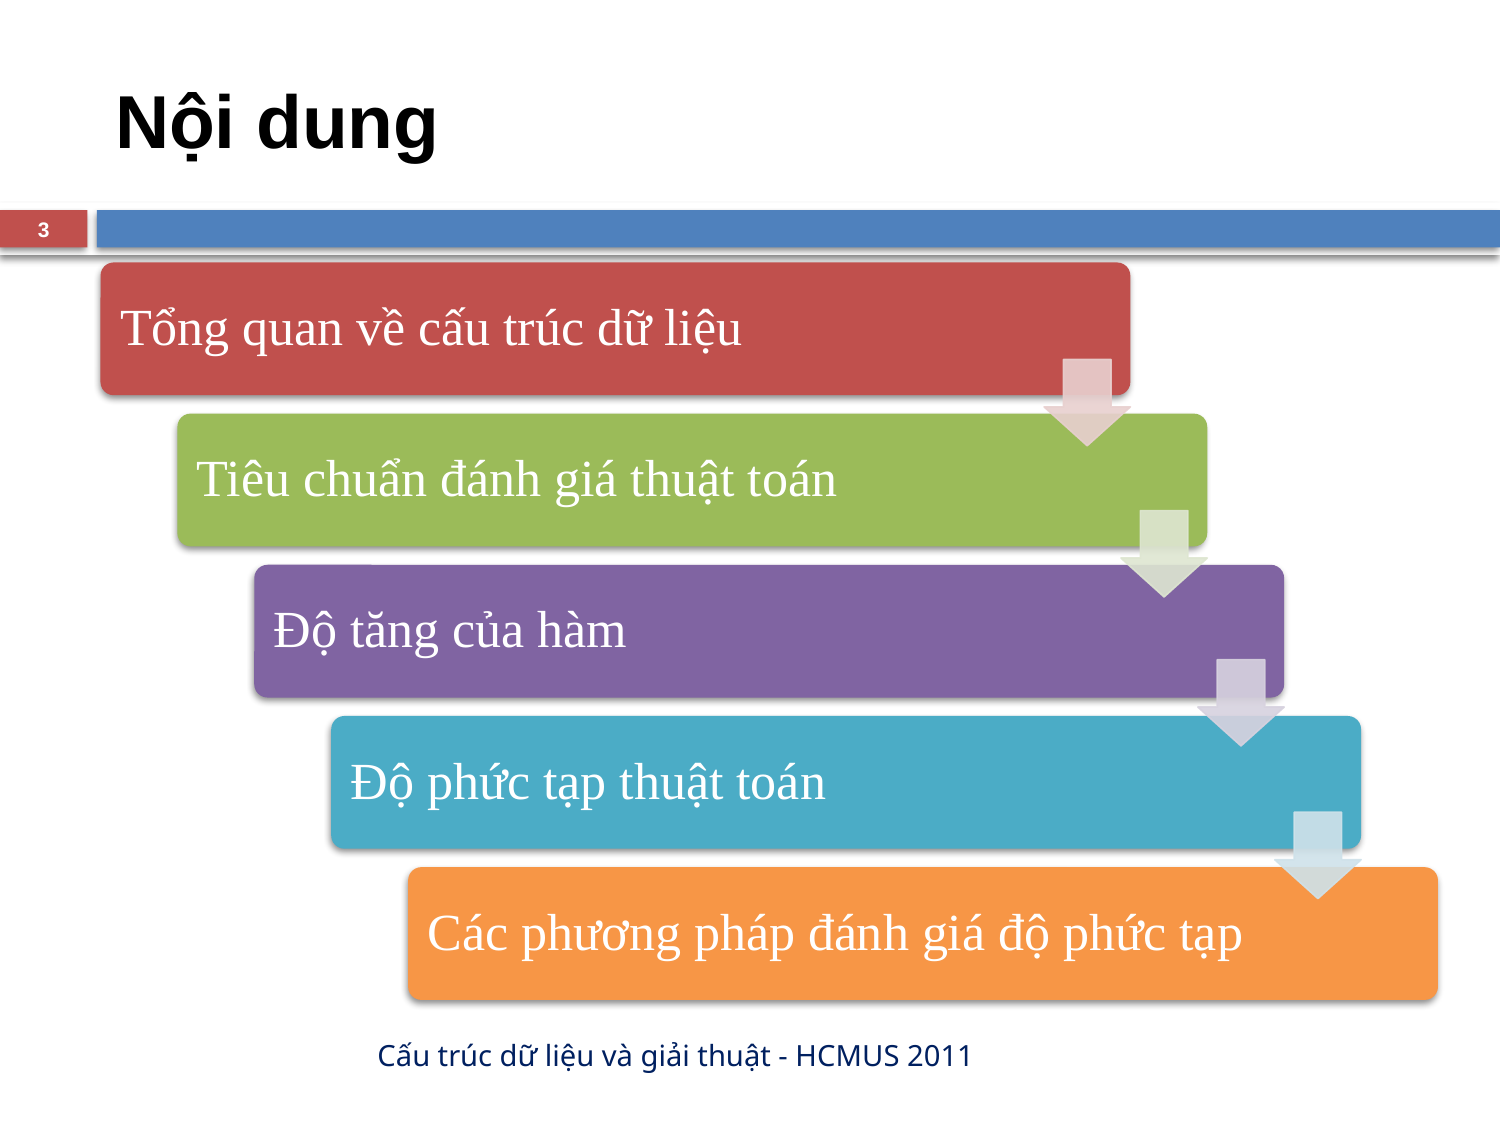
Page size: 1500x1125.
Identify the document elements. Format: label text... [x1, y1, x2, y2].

slide_number 3 [0, 208, 88, 249]
footer Cấu trúc dữ liệu và giải thuật - HCMUS 2011 [99, 1024, 990, 1085]
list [100, 262, 1439, 1001]
title Nội dung [100, 37, 1438, 200]
